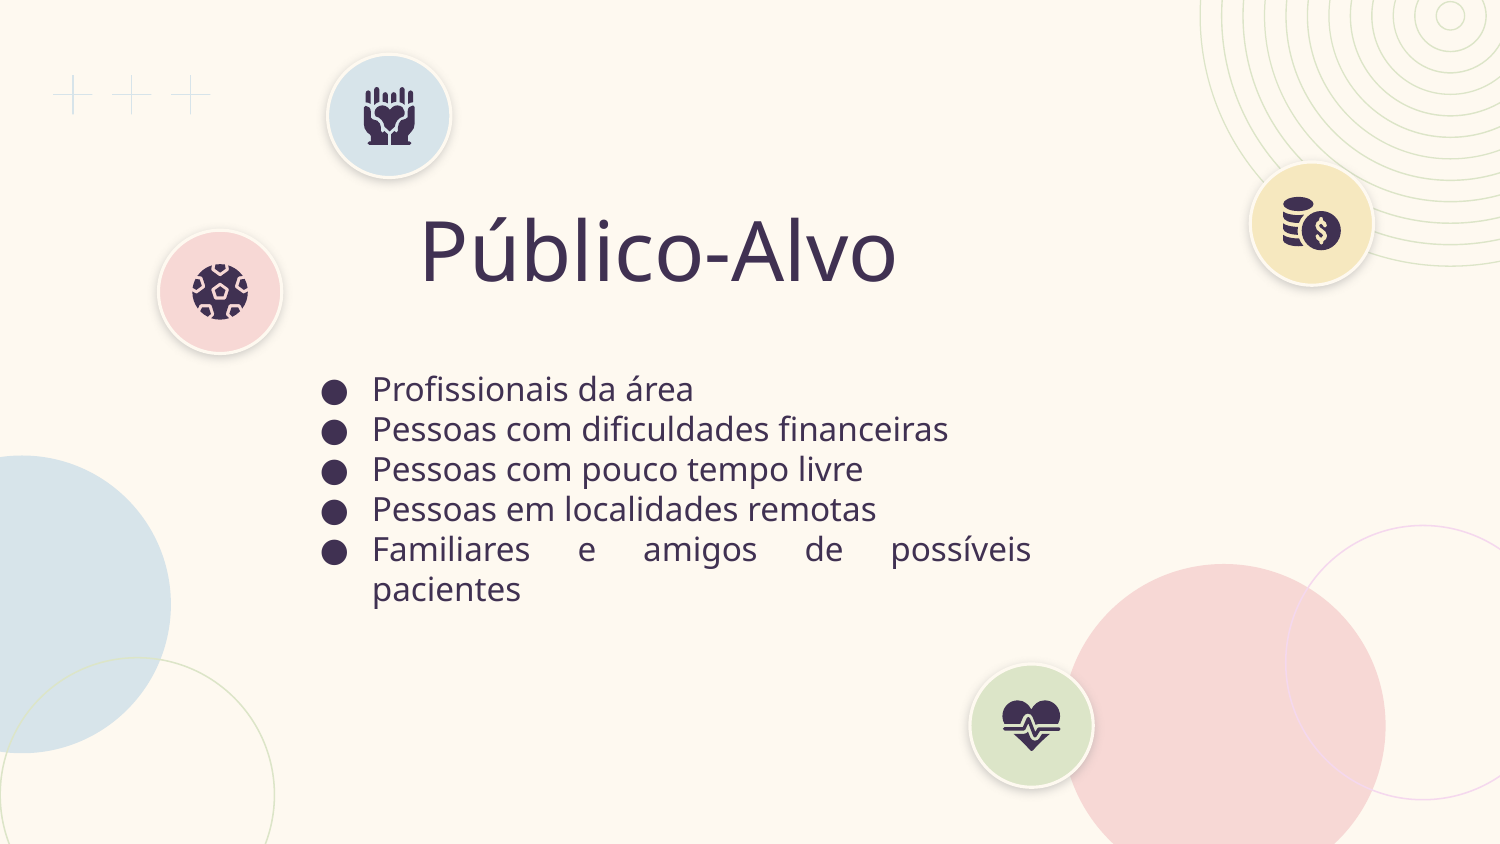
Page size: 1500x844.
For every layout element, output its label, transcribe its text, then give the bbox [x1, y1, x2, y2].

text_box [969, 663, 1094, 788]
list Profissionais da área Pessoas com dificuldades financeiras Pessoas com pouco tempo livre Pessoas em localidades remotas Familiares e amigos de possíveis pacientes [281, 353, 1048, 666]
title Público-Alvo [348, 182, 970, 353]
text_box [1249, 161, 1374, 286]
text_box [327, 53, 452, 178]
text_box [158, 229, 282, 354]
